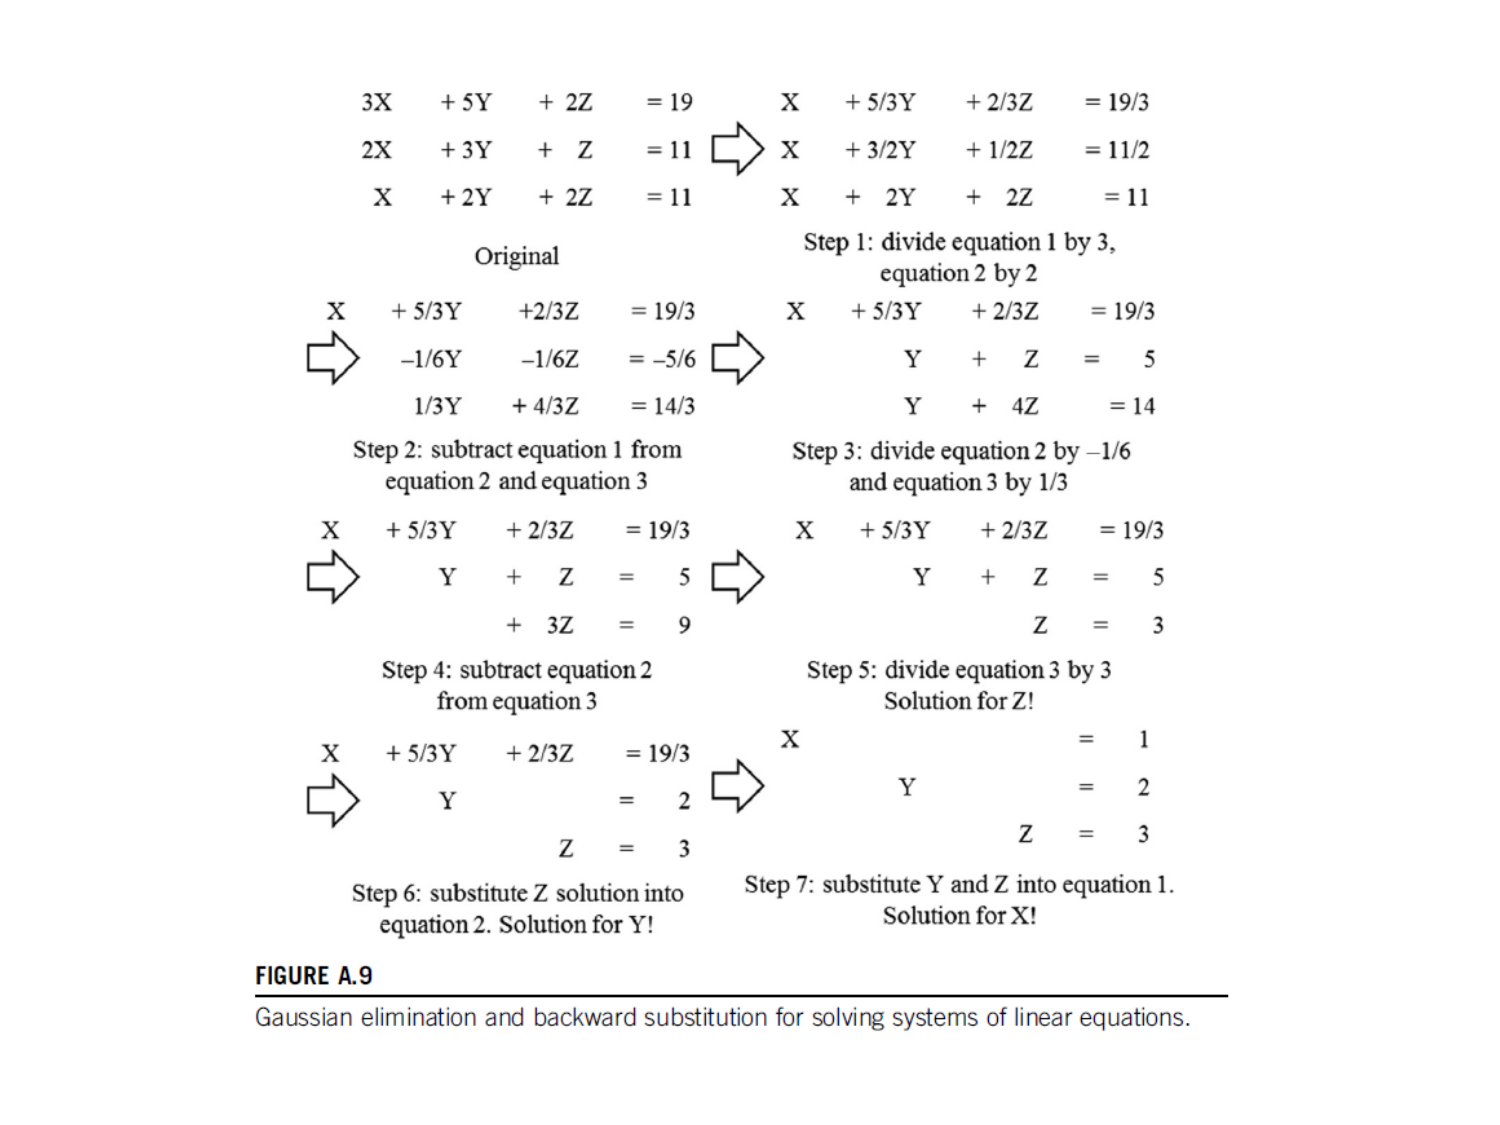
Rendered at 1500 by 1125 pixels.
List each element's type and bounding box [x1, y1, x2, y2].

picture [241, 74, 1250, 1044]
